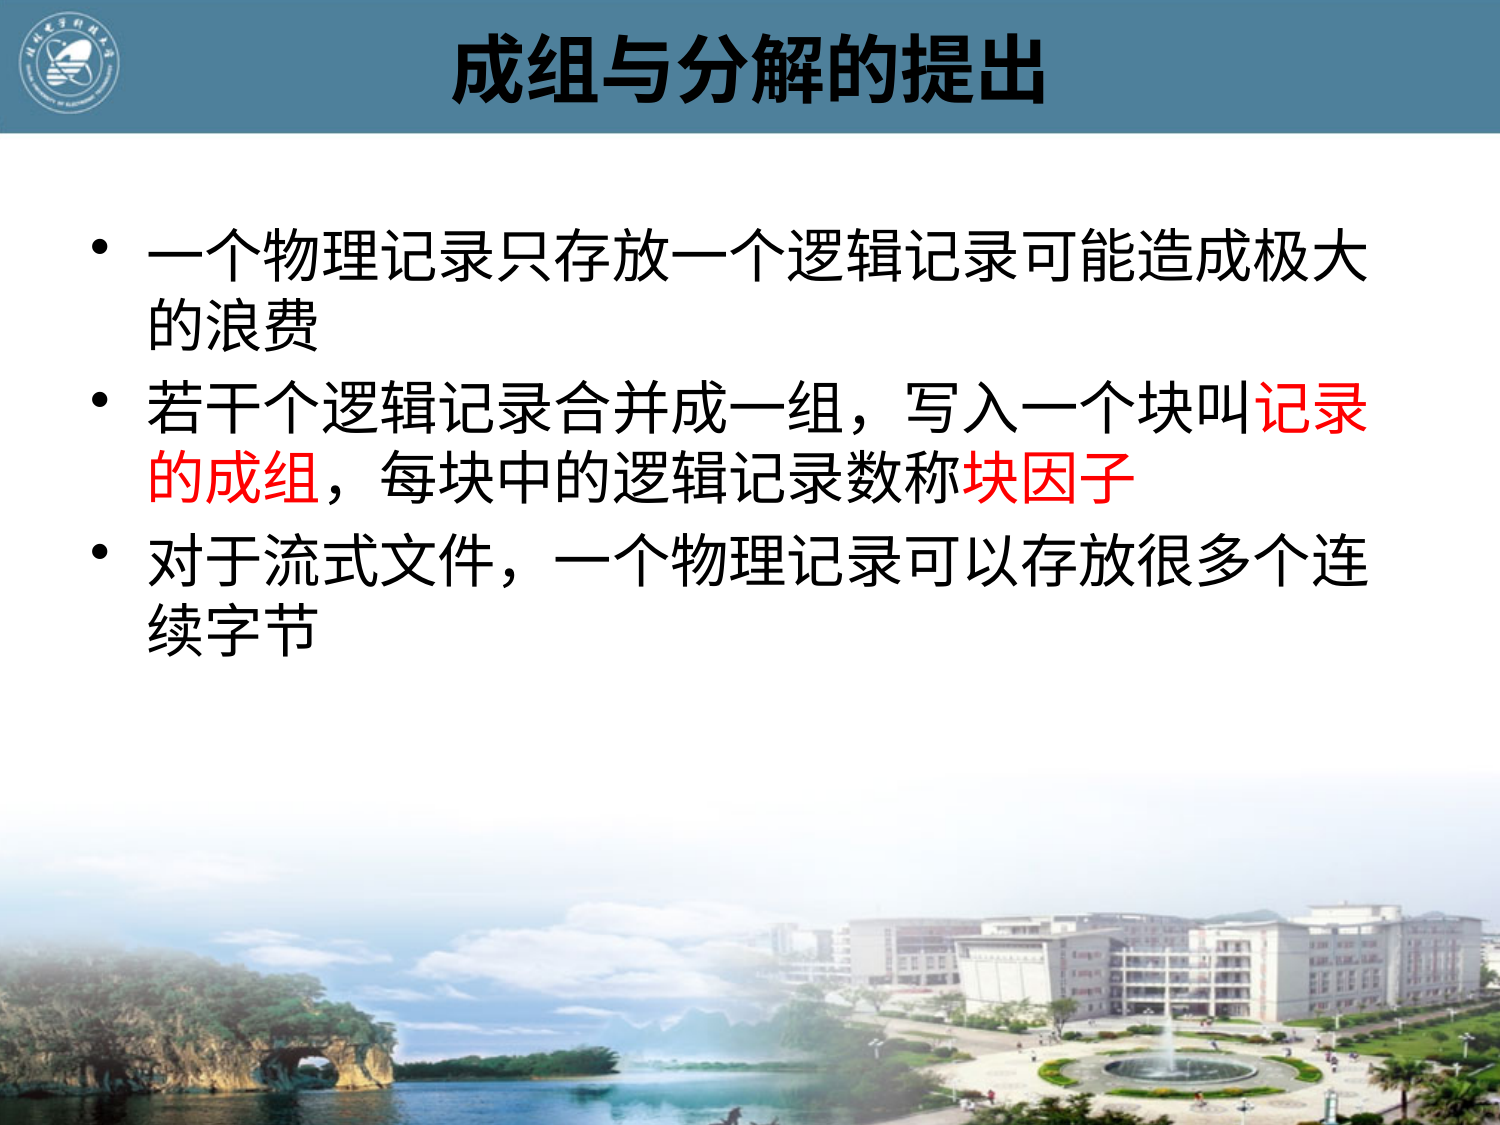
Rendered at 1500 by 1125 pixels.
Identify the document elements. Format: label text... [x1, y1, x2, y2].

title 成组与分解的提出 [74, 0, 1426, 136]
picture [0, 0, 1500, 1125]
list 一个物理记录只存放一个逻辑记录可能造成极大的浪费 若干个逻辑记录合并成一组，写入一个块叫记录的成组，每块中的逻辑记录数称块因子 对于流式文件，一个物理记录可以存放很多个连续字节 [74, 211, 1426, 955]
